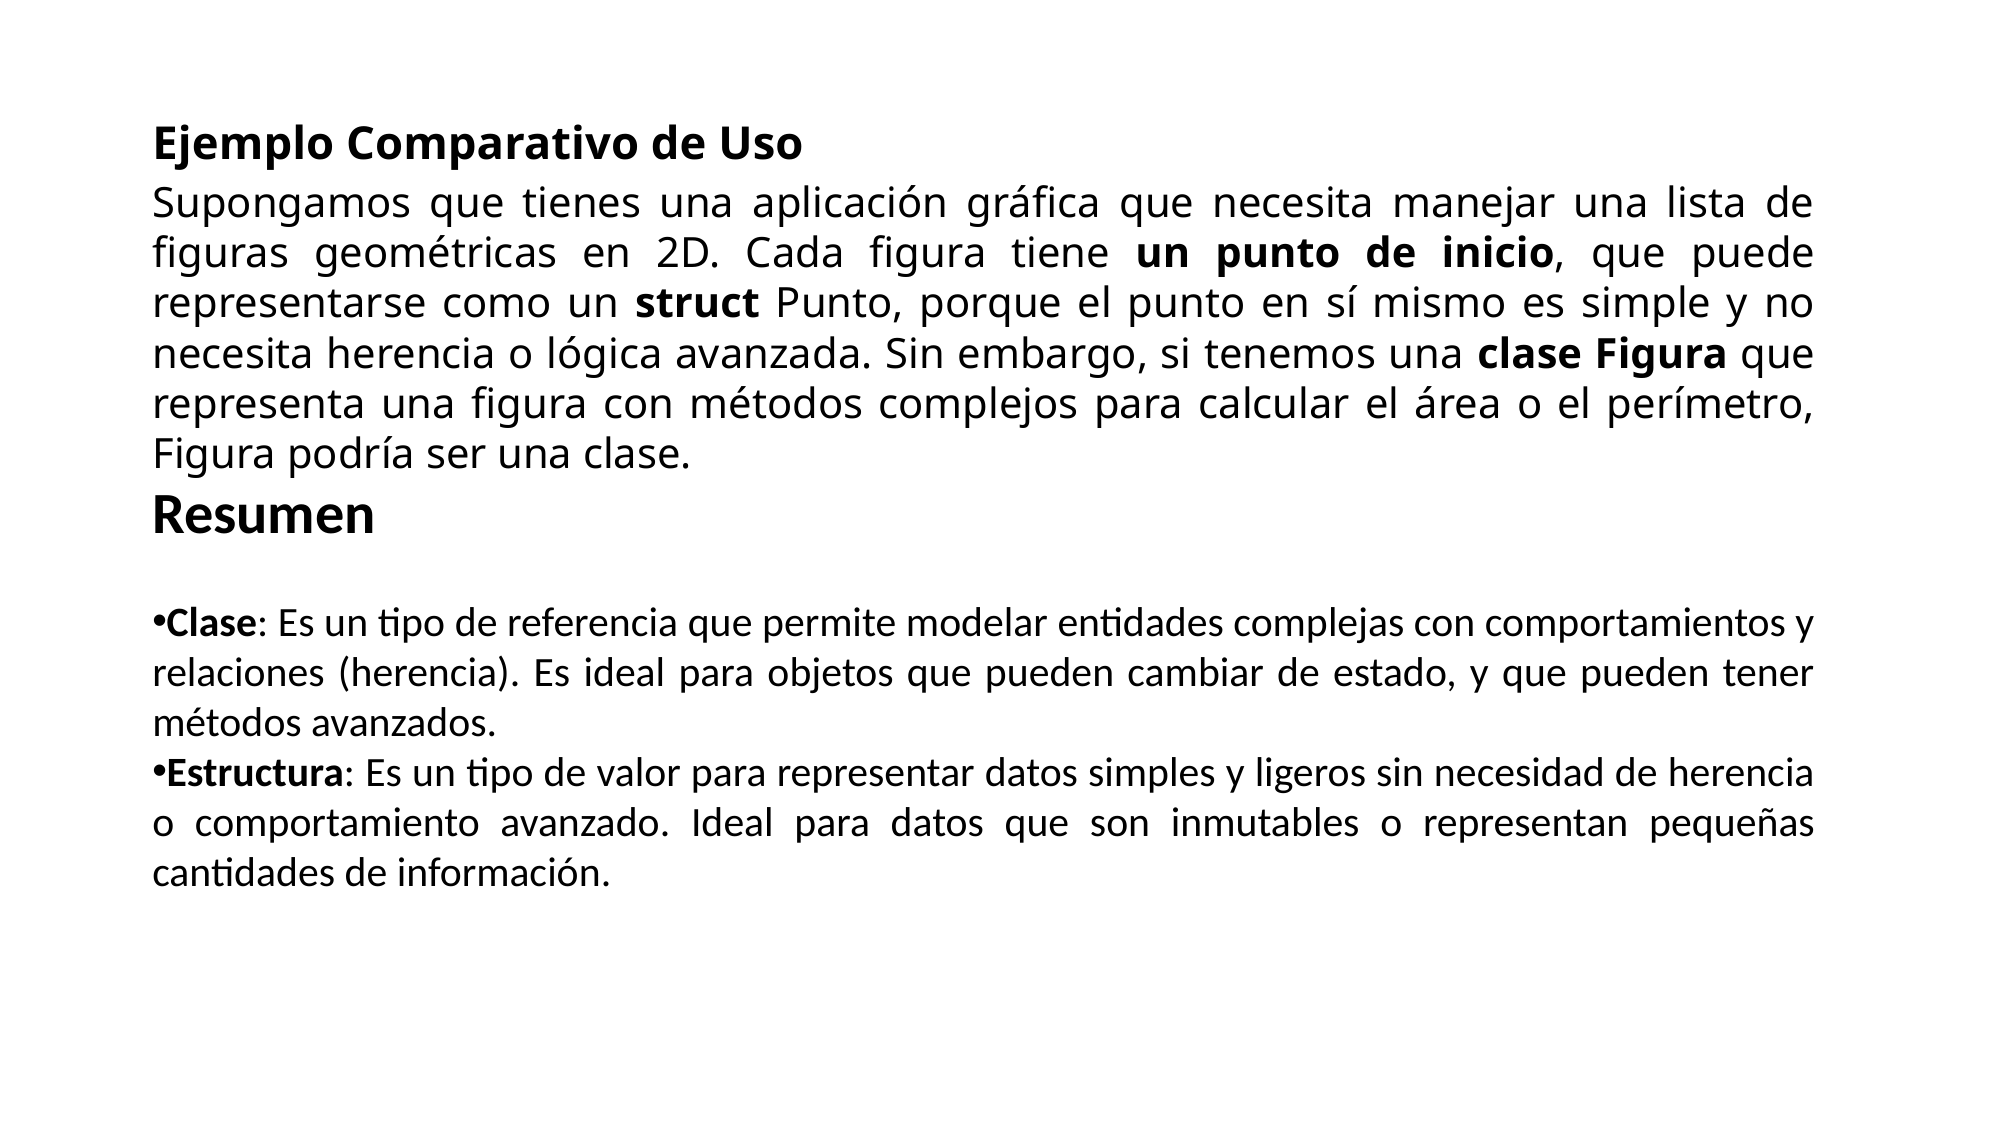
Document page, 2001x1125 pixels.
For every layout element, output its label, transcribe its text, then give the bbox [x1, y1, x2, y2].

text_box Supongamos que tienes una aplicación gráfica que necesita manejar una lista de figuras geométricas en 2D. Cada figura tiene un punto de inicio, que puede representarse como un struct Punto, porque el punto en sí mismo es simple y no necesita herencia o lógica avanzada. Sin embargo, si tenemos una clase Figura que representa una figura con métodos complejos para calcular el área o el perímetro, Figura podría ser una clase. [137, 168, 1831, 467]
title Ejemplo Comparativo de Uso [137, 99, 922, 168]
text_box Resumen Clase: Es un tipo de referencia que permite modelar entidades complejas con comportamientos y relaciones (herencia). Es ideal para objetos que pueden cambiar de estado, y que pueden tener métodos avanzados. Estructura: Es un tipo de valor para representar datos simples y ligeros sin necesidad de herencia o comportamiento avanzado. Ideal para datos que son inmutables o representan pequeñas cantidades de información. [137, 467, 1831, 903]
